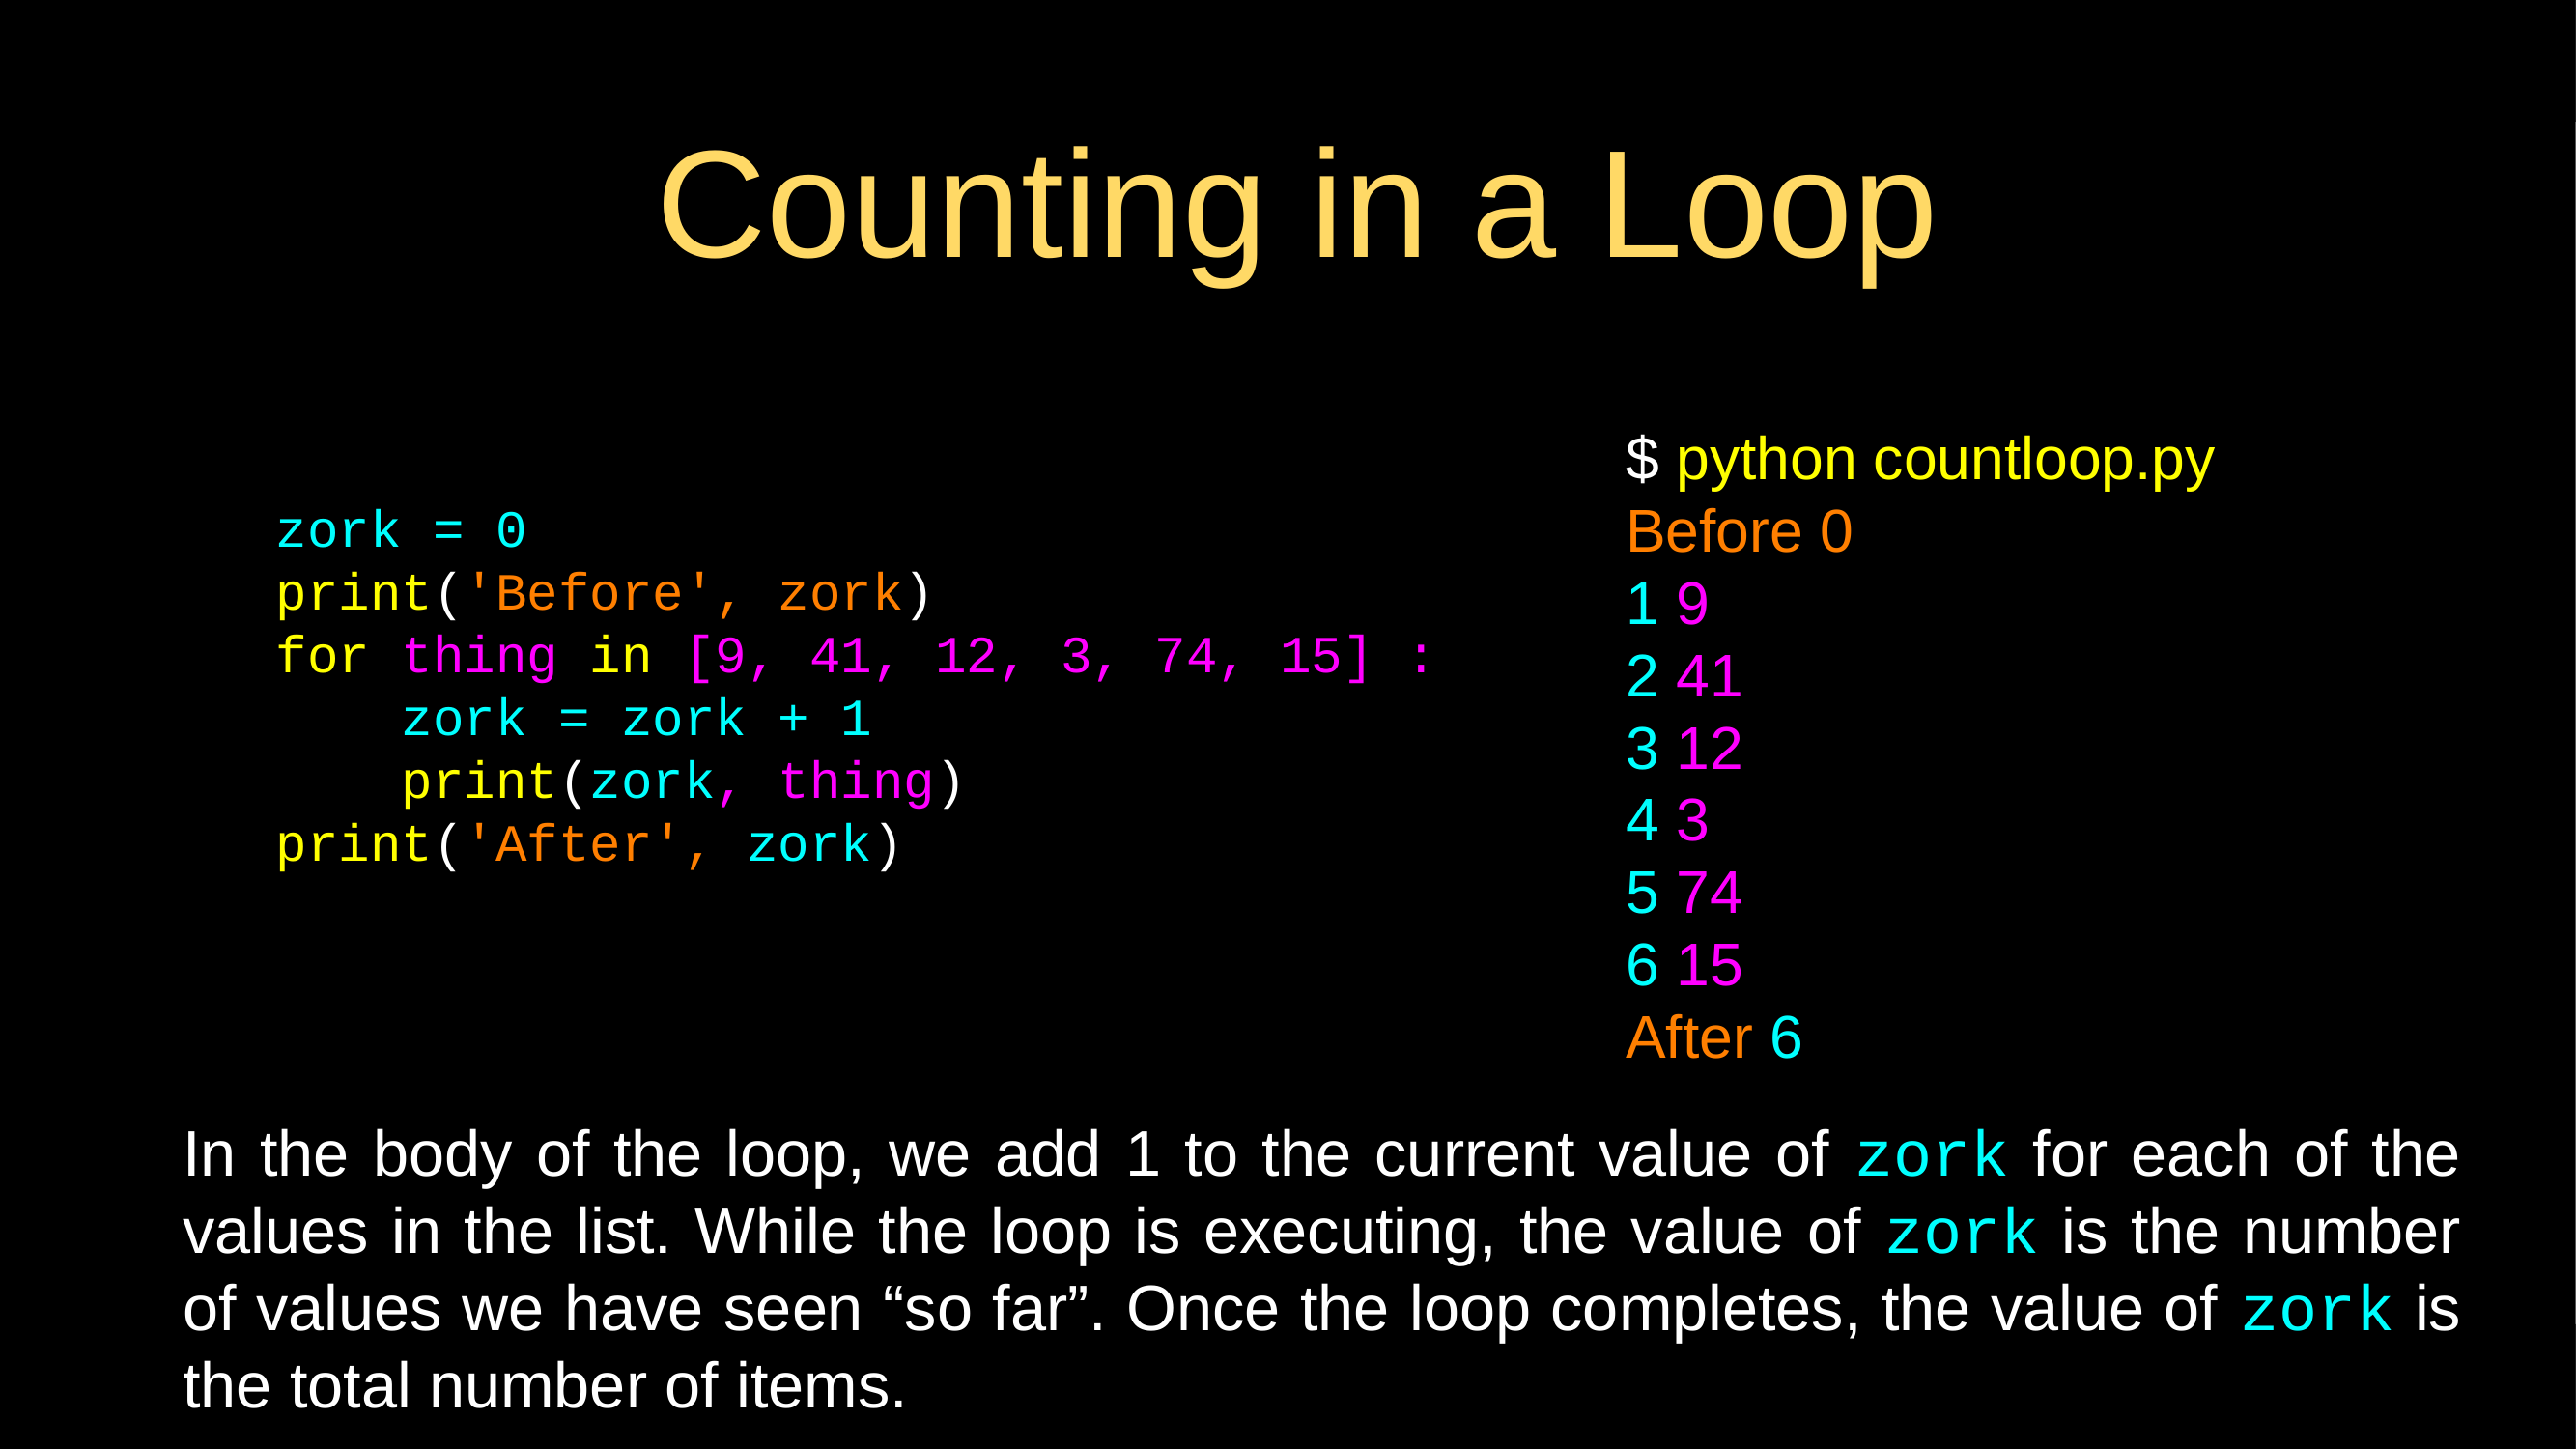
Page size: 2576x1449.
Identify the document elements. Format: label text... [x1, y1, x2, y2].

text_box $ python countloop.py Before 0 1 9 2 41 3 12 4 3 5 74 6 15 After 6 [1626, 374, 2295, 1116]
text_box In the body of the loop, we add 1 to the current value of zork for each of the values in the list. While the loop is executing, the value of zork is the number of values we have seen “so far”. Once the loop completes, the value of zork is the total number of items. [183, 1124, 2462, 1407]
title Counting in a Loop [194, 59, 2402, 332]
text_box zork = 0 print('Before', zork) for thing in [9, 41, 12, 3, 74, 15] : zork = zork + 1 print(zork, thing) print('After', zork) [275, 419, 1543, 947]
